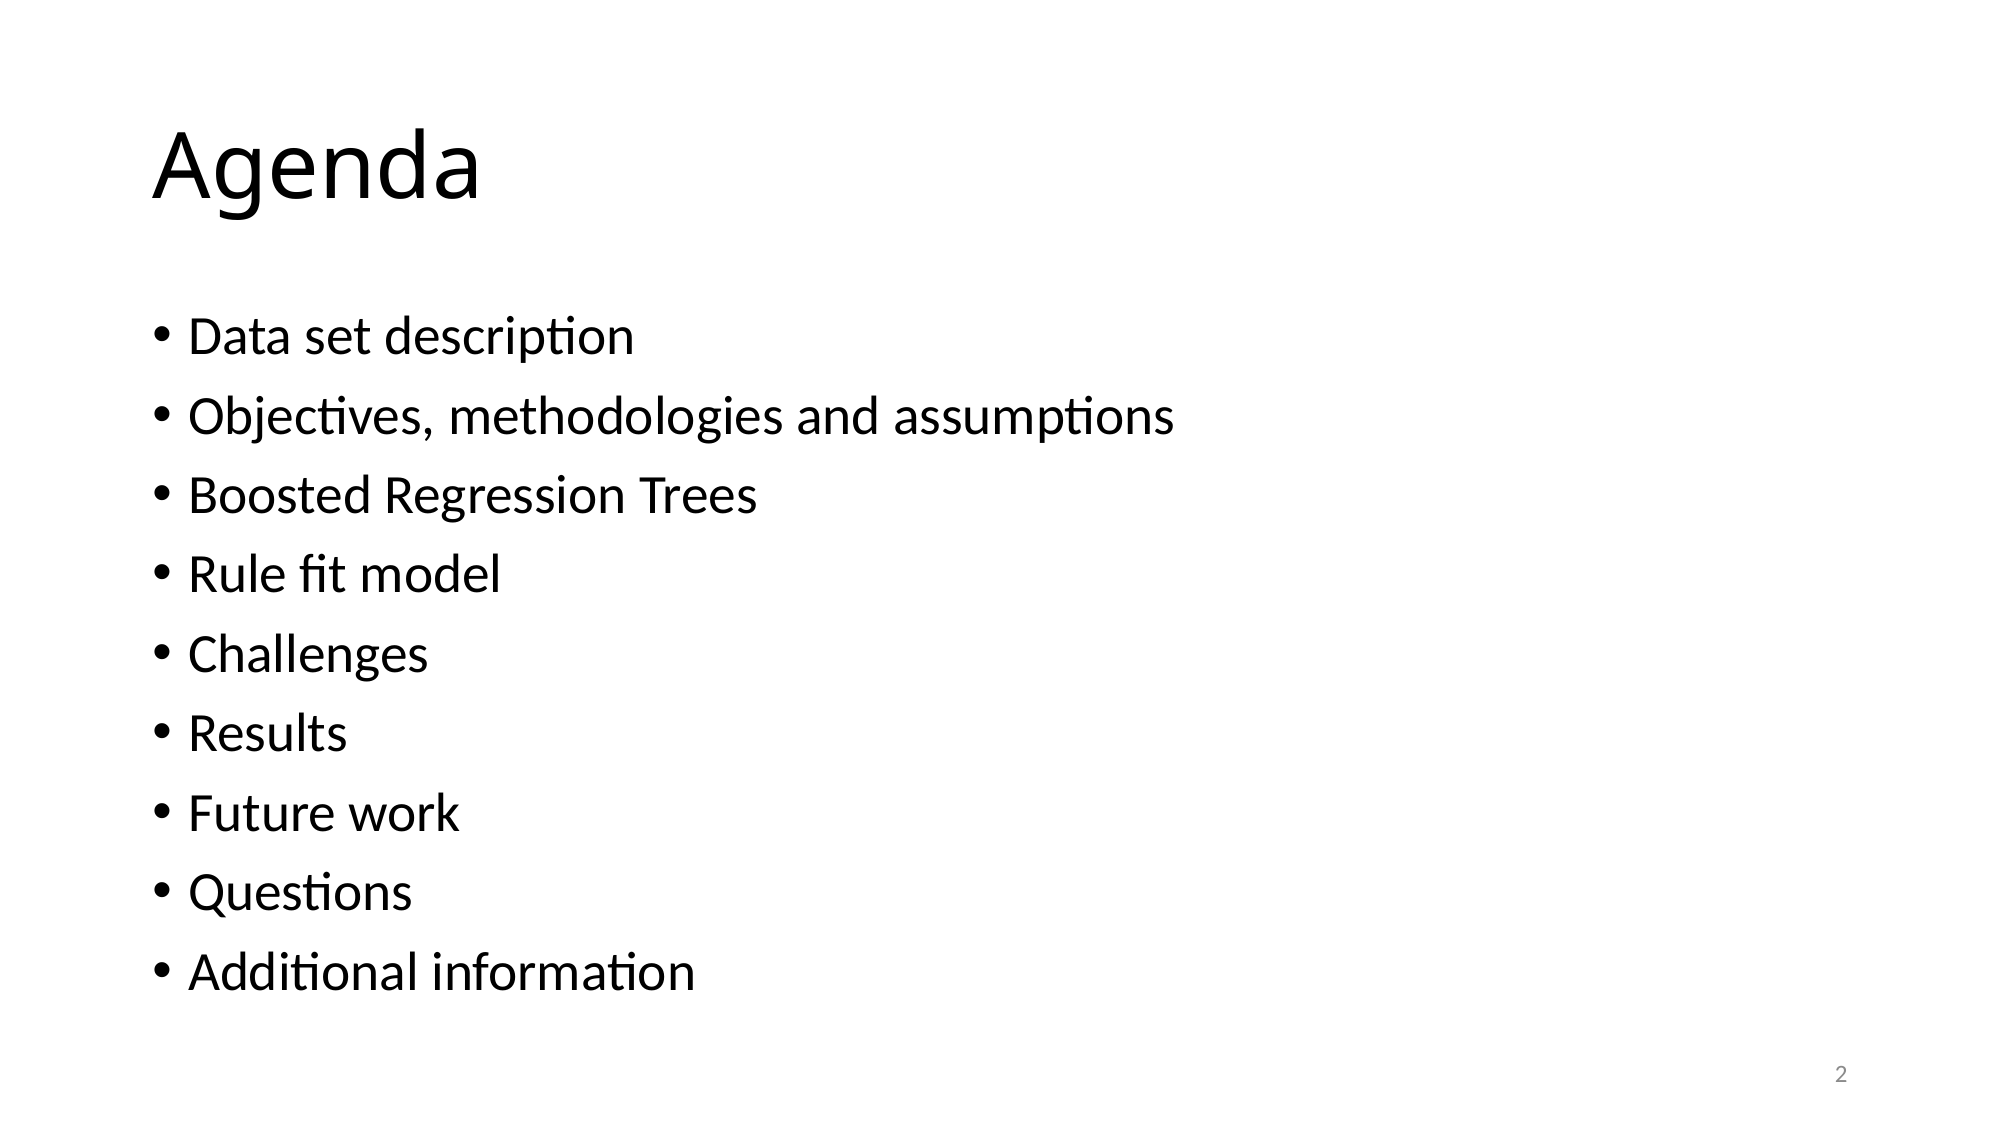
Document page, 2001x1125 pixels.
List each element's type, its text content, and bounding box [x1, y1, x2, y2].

slide_number 2 [1412, 1042, 1863, 1103]
title Agenda [137, 59, 1863, 278]
list Data set description Objectives, methodologies and assumptions Boosted Regression Trees Rule fit model Challenges Results Future work Questions Additional information [137, 299, 1863, 1014]
